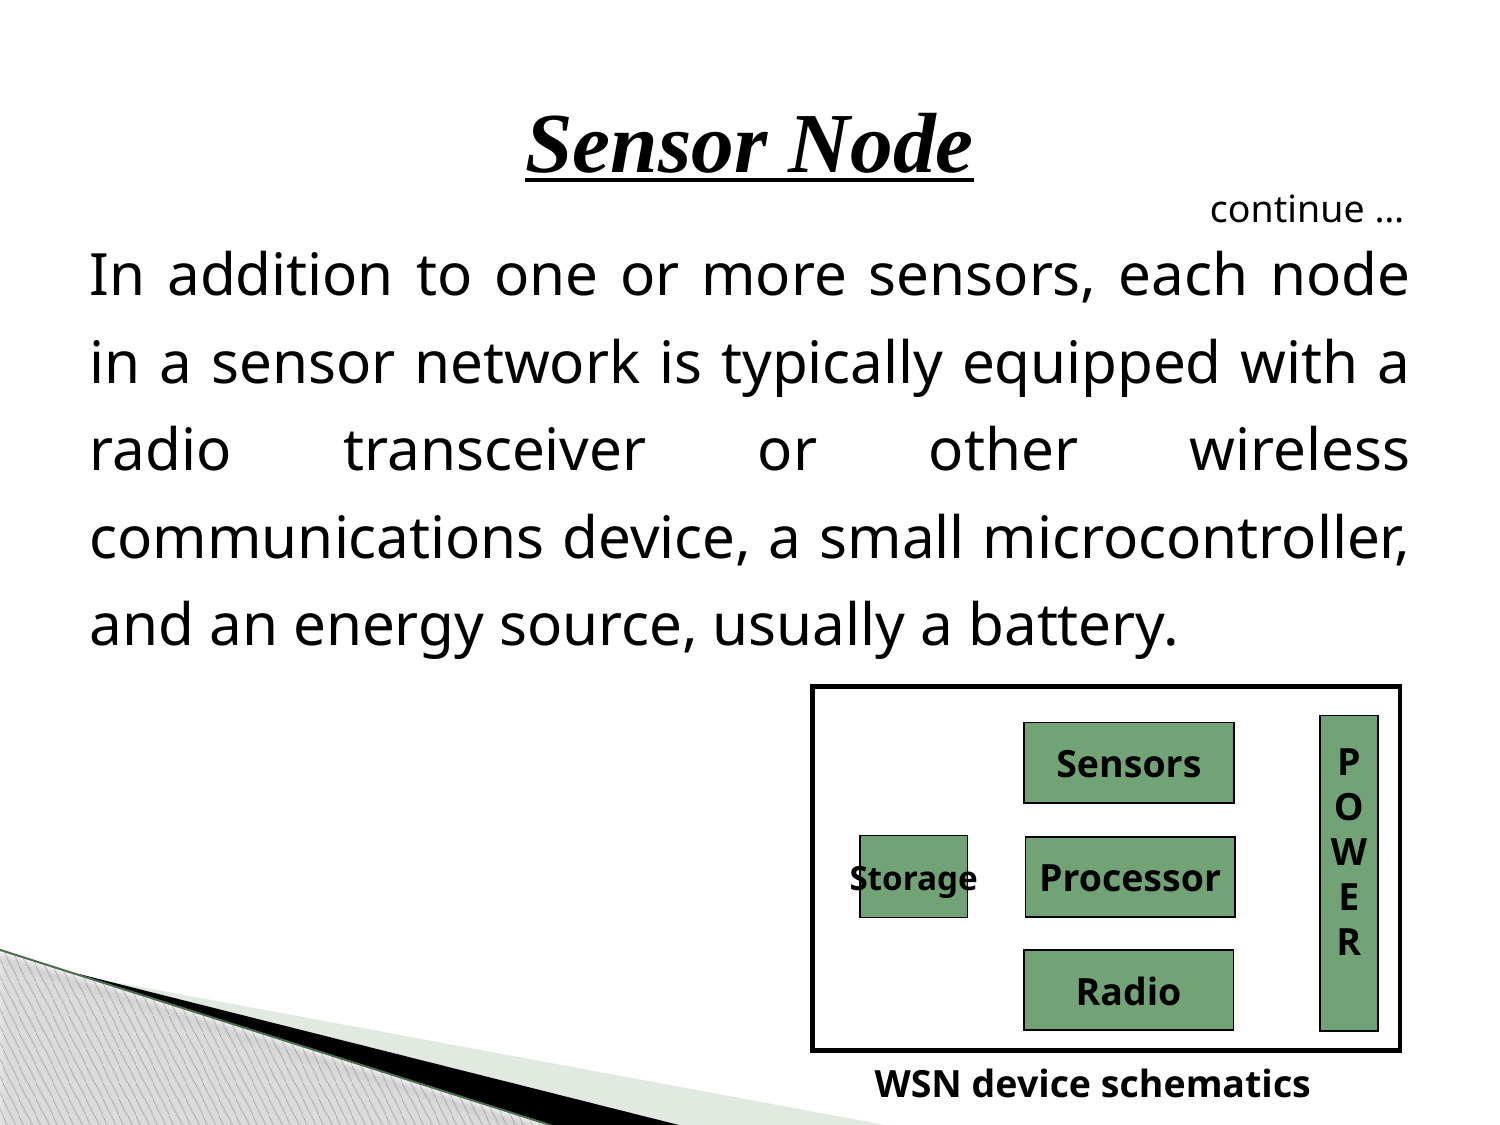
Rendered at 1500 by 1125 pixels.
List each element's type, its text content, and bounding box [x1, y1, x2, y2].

list In addition to one or more sensors, each node in a sensor network is typically equipped with a radio transceiver or other wireless communications device, a small microcontroller, and an energy source, usually a battery. [75, 212, 1425, 1088]
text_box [812, 685, 1401, 1113]
title Sensor Node [75, 45, 1425, 212]
text_box continue … [1195, 177, 1420, 237]
